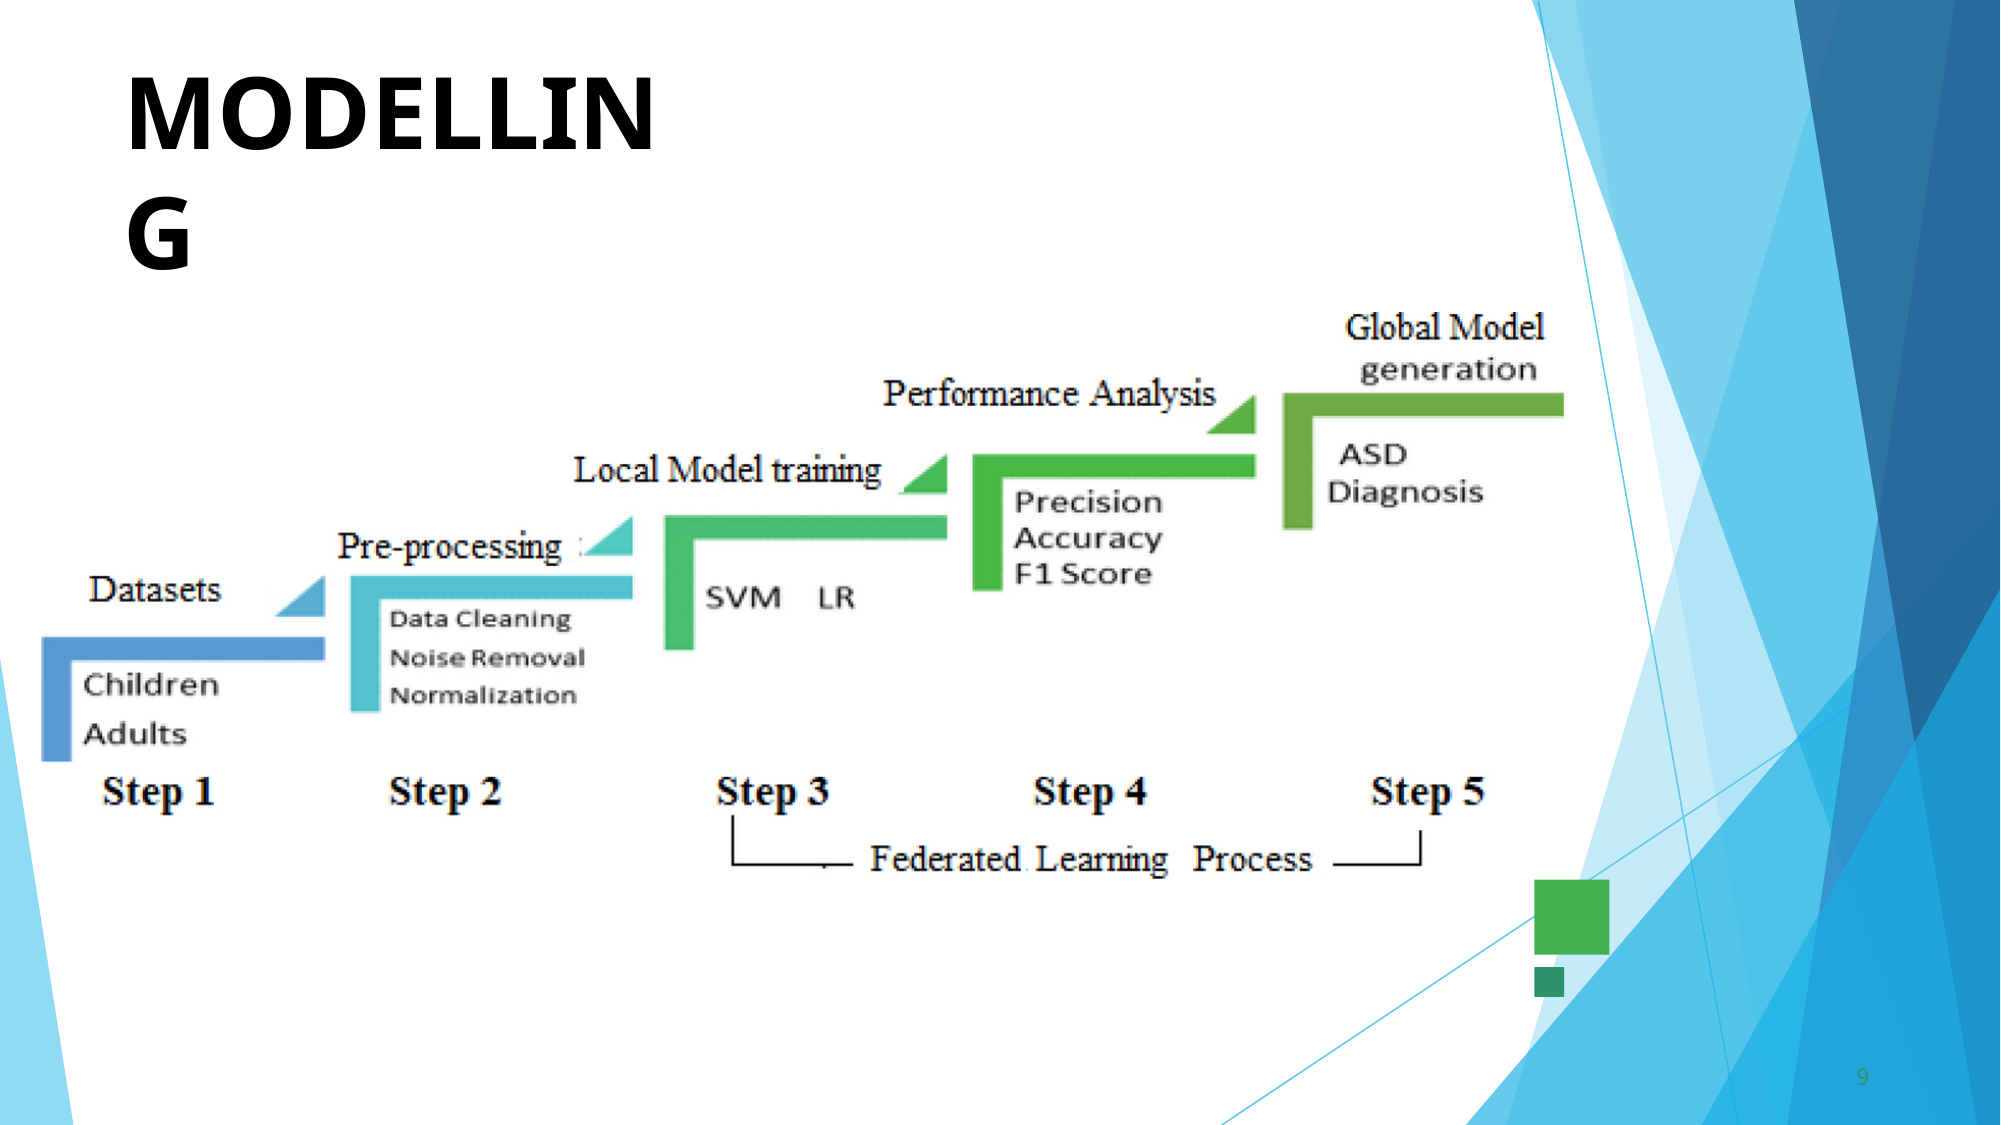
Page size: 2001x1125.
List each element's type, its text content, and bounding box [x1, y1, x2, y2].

slide_number ‹#› [1849, 1061, 1890, 1125]
picture [41, 312, 1568, 879]
text_box [1534, 879, 1610, 955]
text_box [1534, 967, 1565, 997]
title MODELLING [121, 47, 664, 290]
